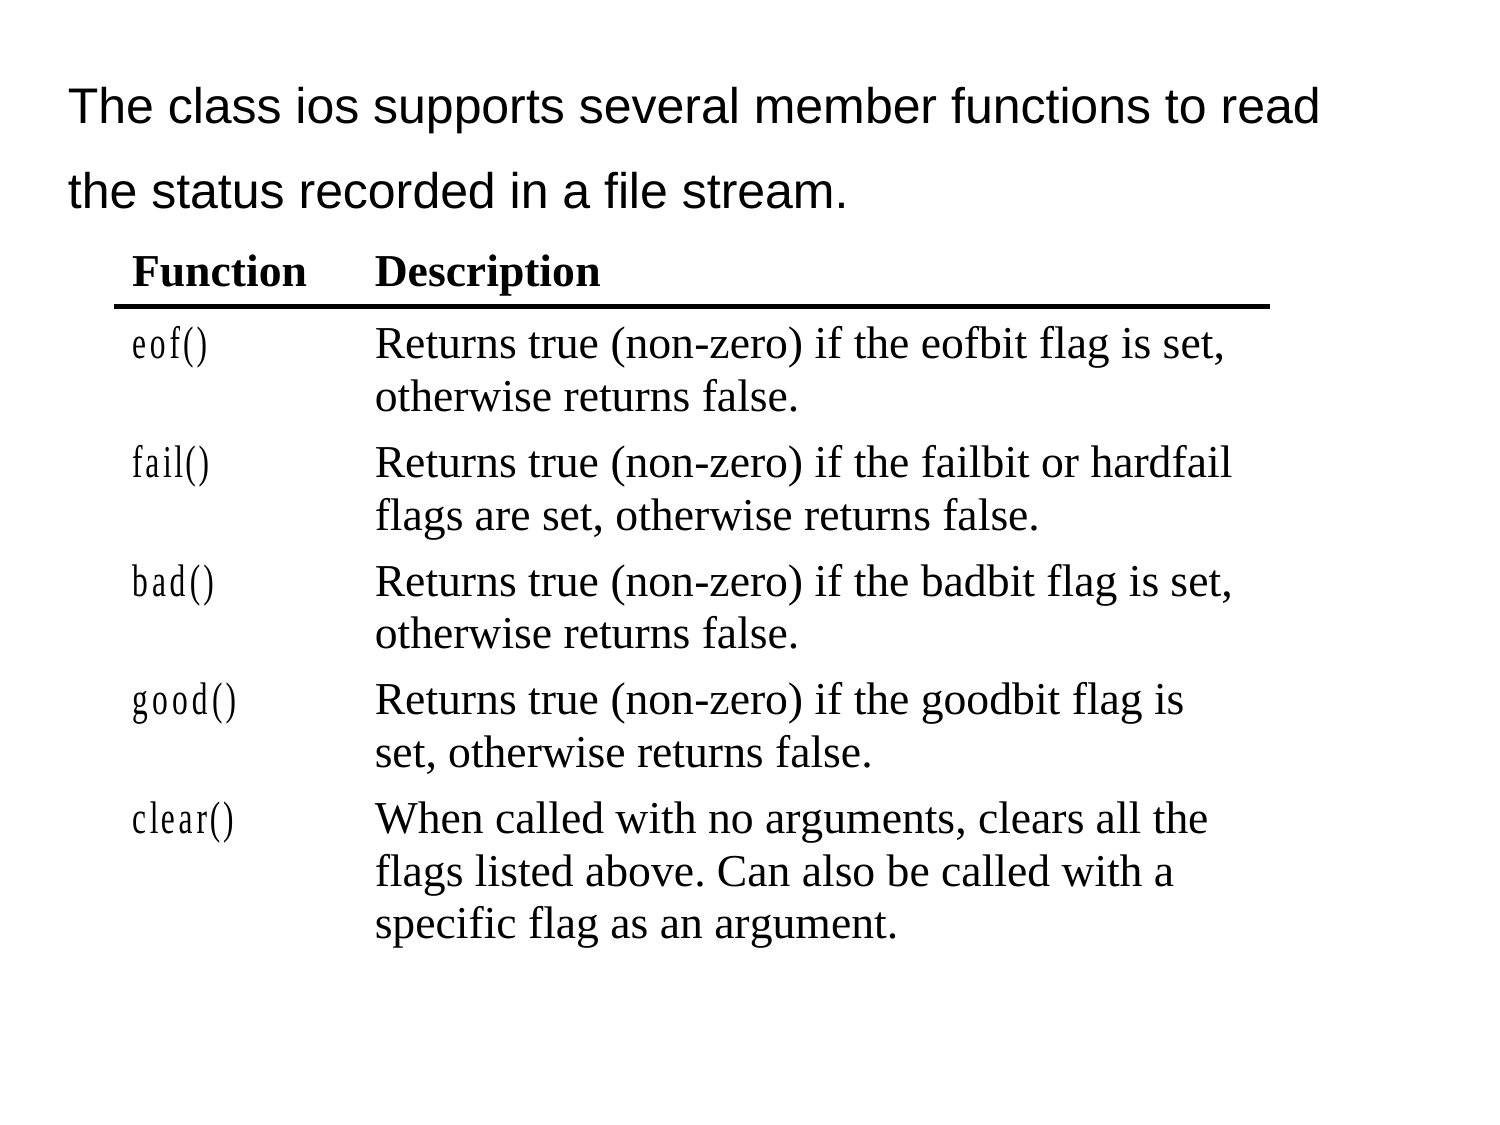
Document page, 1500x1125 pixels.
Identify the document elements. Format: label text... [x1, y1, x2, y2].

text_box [112, 237, 1274, 991]
text_box The class ios supports several member functions to read the status recorded in a file stream. [53, 66, 1353, 227]
